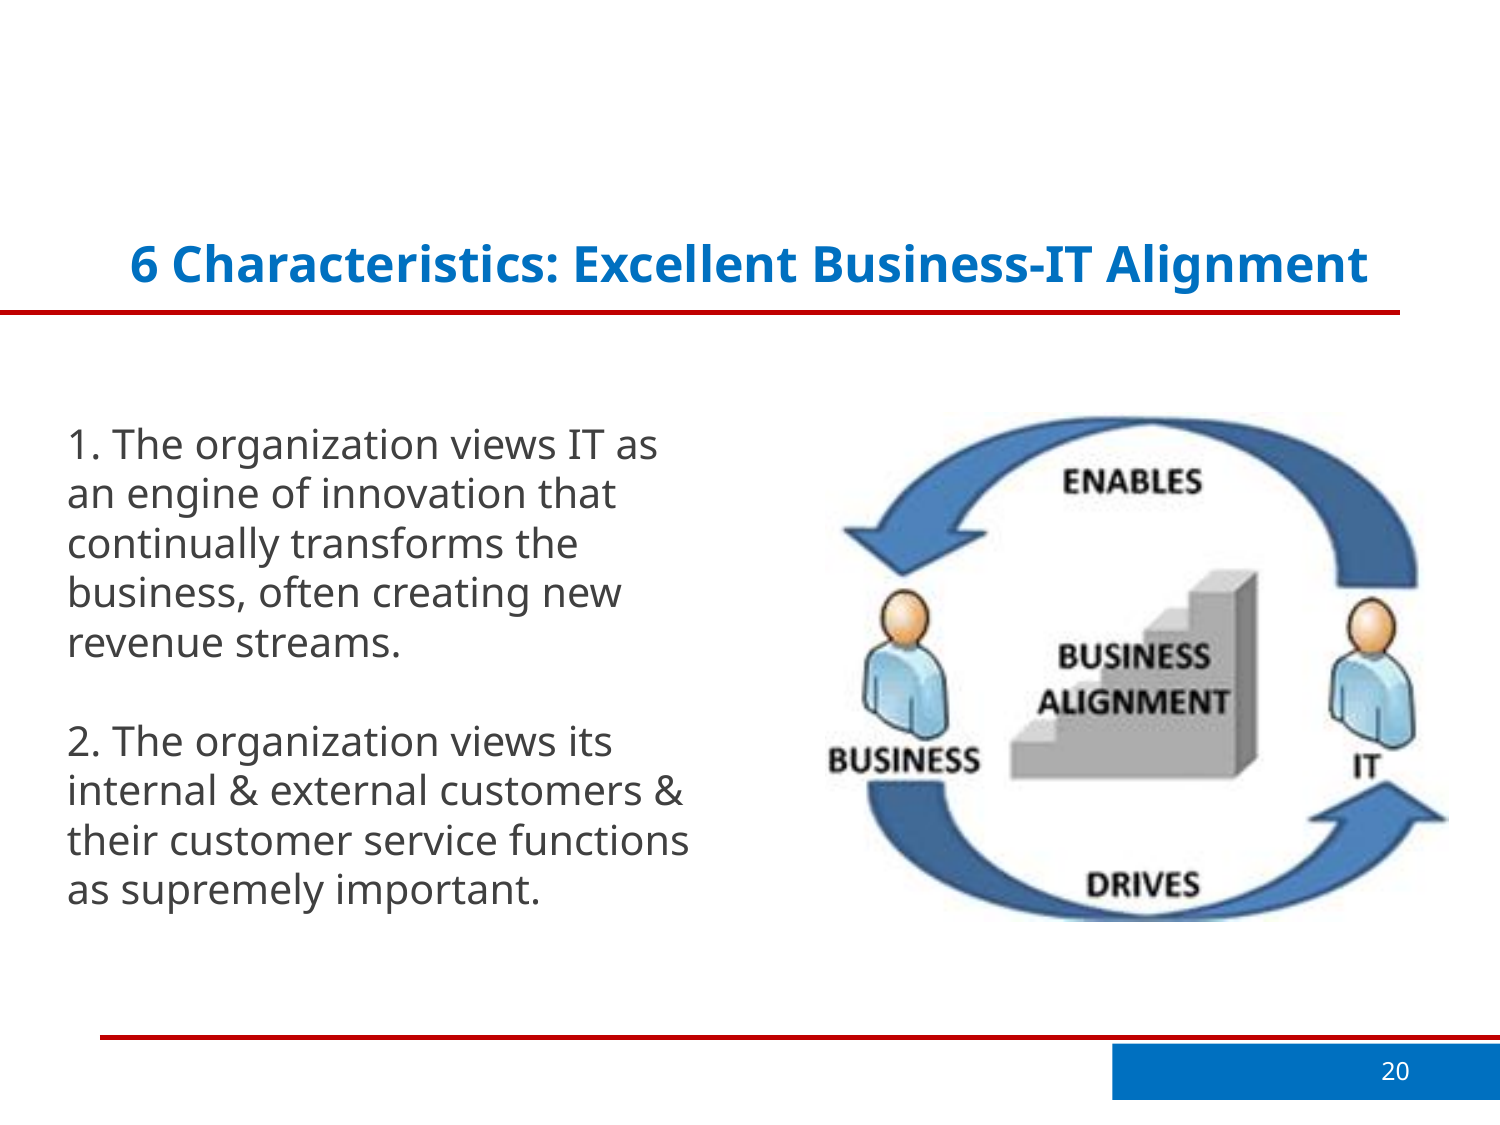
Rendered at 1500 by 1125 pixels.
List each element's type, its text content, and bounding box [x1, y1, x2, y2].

picture [824, 412, 1449, 922]
slide_number 20 [1074, 1042, 1425, 1103]
list 1. The organization views IT as an engine of innovation that continually transforms the business, often creating new revenue streams. 2. The organization views its internal & external customers & their customer service functions as supremely important. [51, 410, 725, 924]
subtitle 6 Characteristics: Excellent Business-IT Alignment [0, 46, 1500, 300]
